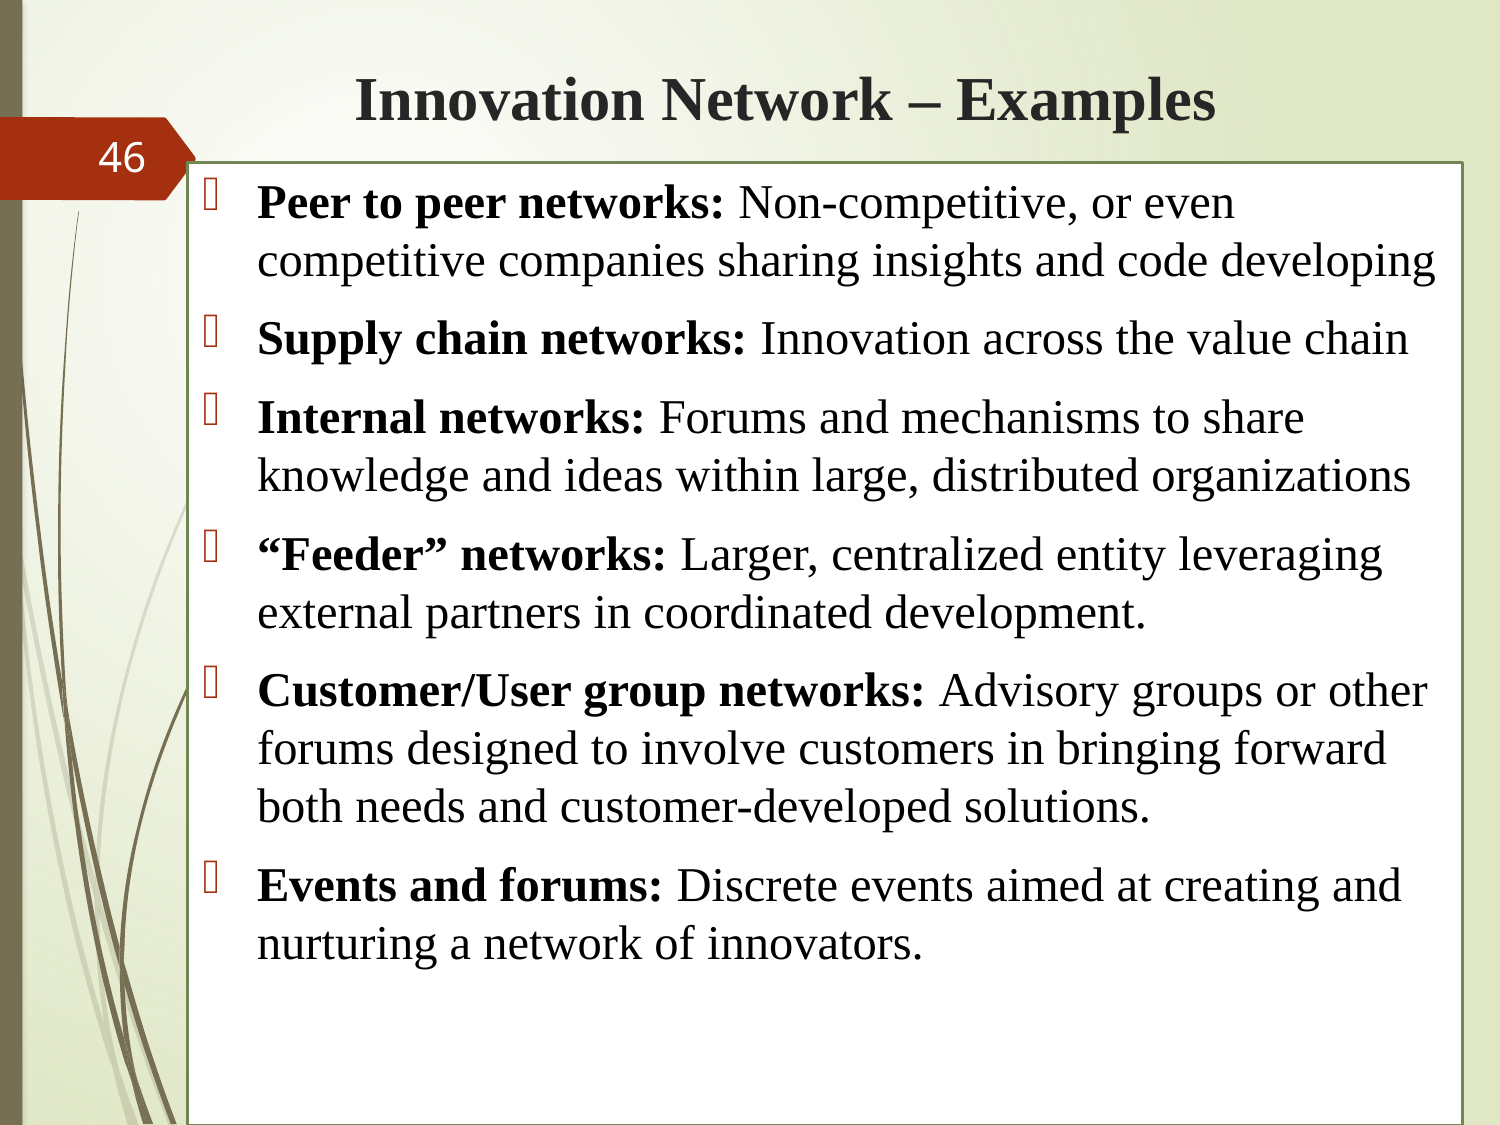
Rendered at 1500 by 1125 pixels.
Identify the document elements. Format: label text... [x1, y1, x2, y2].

list Peer to peer networks: Non-competitive, or even competitive companies sharing insights and code developing Supply chain networks: Innovation across the value chain Internal networks: Forums and mechanisms to share knowledge and ideas within large, distributed organizations “Feeder” networks: Larger, centralized entity leveraging external partners in coordinated development. Customer/User group networks: Advisory groups or other forums designed to involve customers in bringing forward both needs and customer-developed solutions. Events and forums: Discrete events aimed at creating and nurturing a network of innovators. [186, 161, 1464, 1125]
slide_number 46 [65, 129, 162, 190]
title Innovation Network – Examples [237, 50, 1334, 161]
